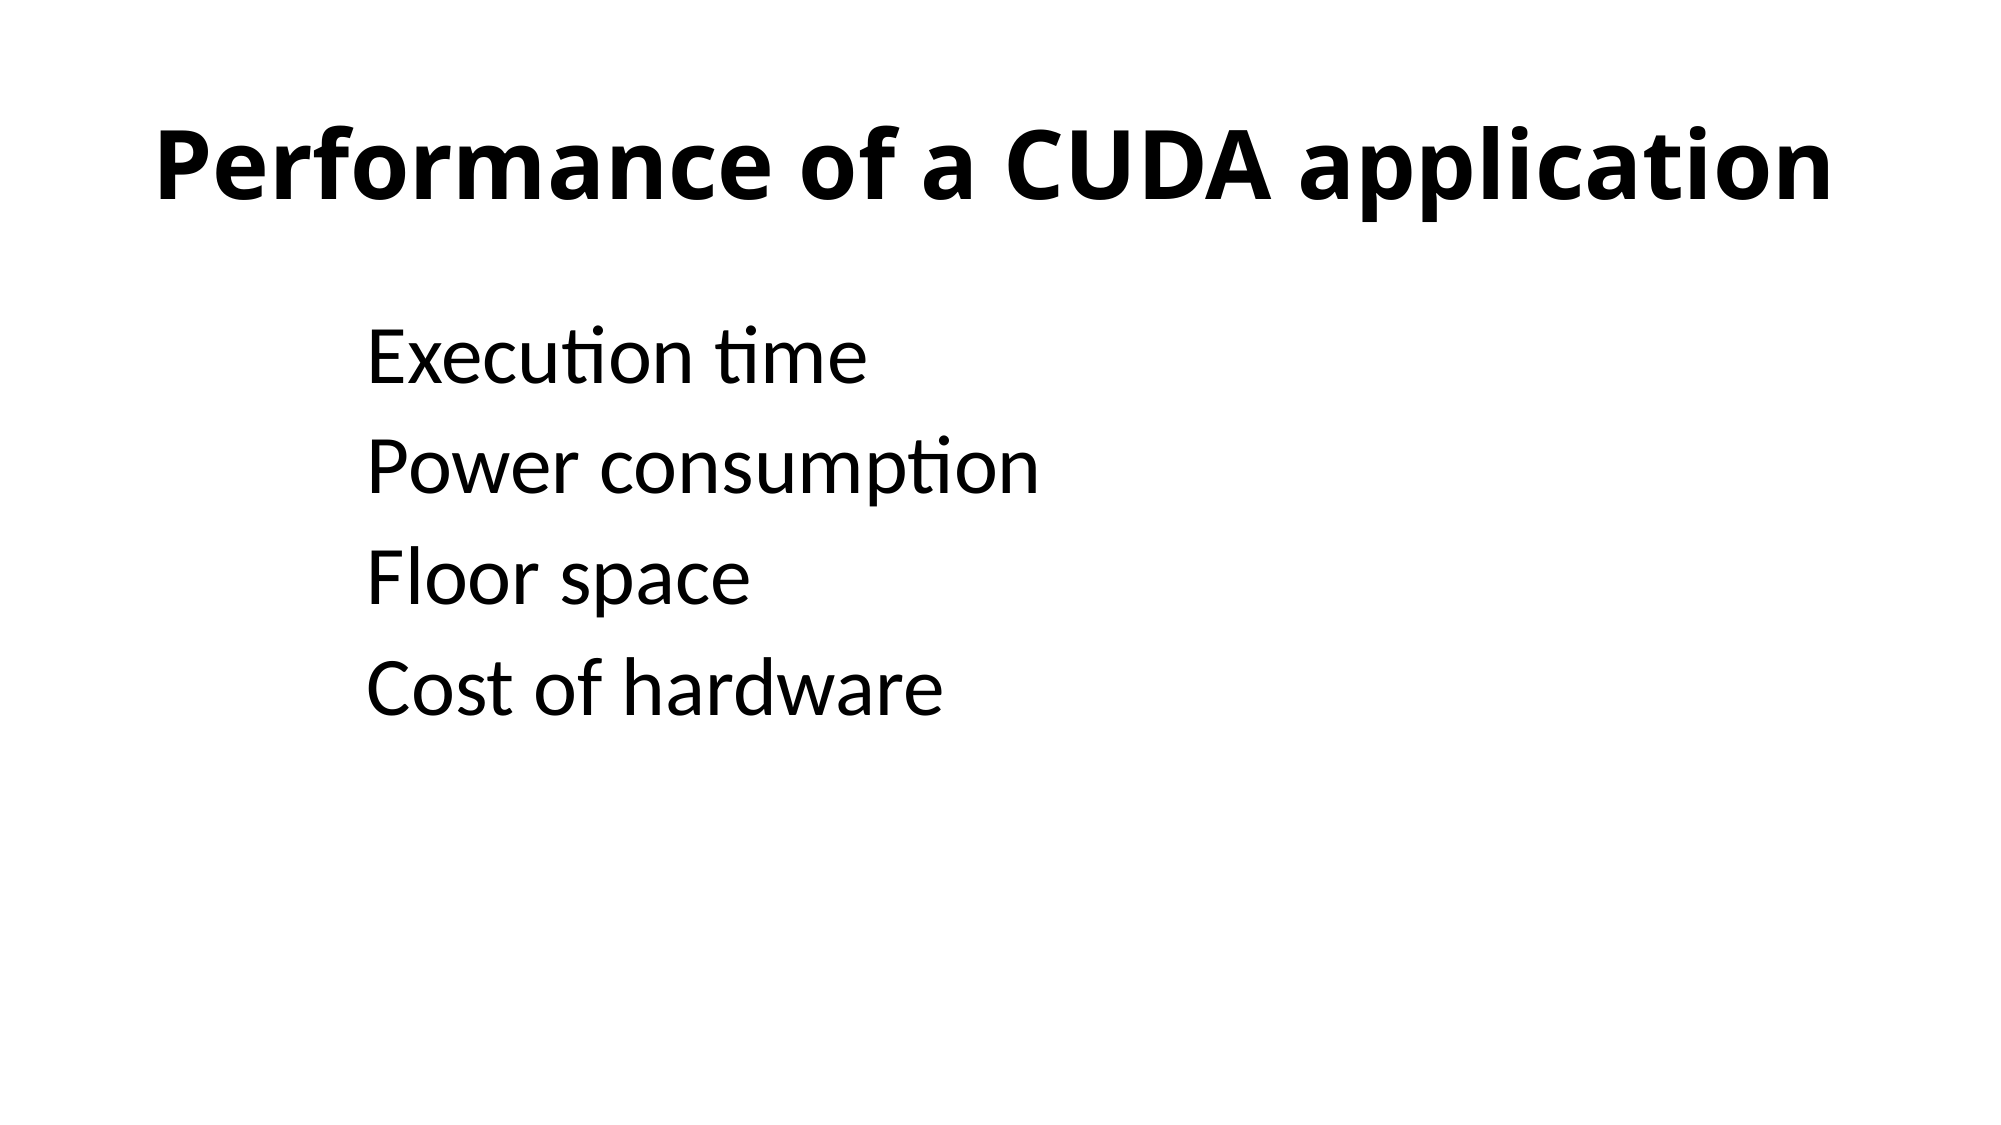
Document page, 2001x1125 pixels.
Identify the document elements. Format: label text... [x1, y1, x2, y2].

list Execution time Power consumption Floor space Cost of hardware [351, 303, 2000, 1018]
title Performance of a CUDA application [137, 59, 1863, 278]
